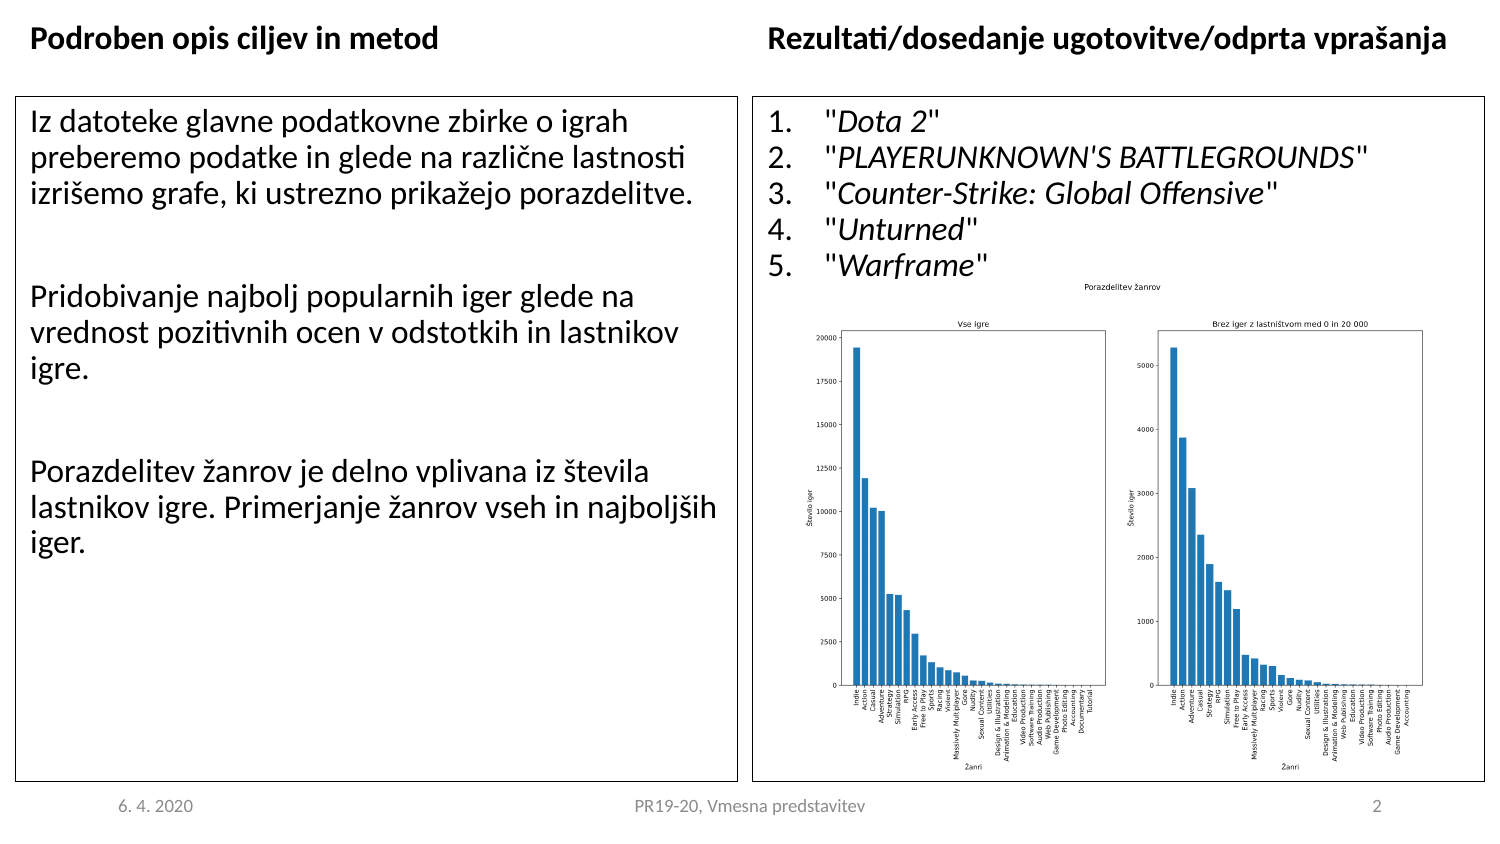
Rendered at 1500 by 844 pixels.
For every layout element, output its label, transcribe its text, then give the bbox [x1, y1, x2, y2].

slide_number 6. 4. 2020 [103, 782, 441, 827]
picture [801, 279, 1427, 775]
slide_number 2 [1059, 782, 1397, 827]
list Iz datoteke glavne podatkovne zbirke o igrah preberemo podatke in glede na različne lastnosti izrišemo grafe, ki ustrezno prikažejo porazdelitve. Pridobivanje najbolj popularnih iger glede na vrednost pozitivnih ocen v odstotkih in lastnikov igre. Porazdelitev žanrov je delno vplivana iz števila lastnikov igre. Primerjanje žanrov vseh in najboljših iger. [15, 96, 738, 782]
text_box Podroben opis ciljev in metod [15, 13, 738, 75]
list "Dota 2" "PLAYERUNKNOWN'S BATTLEGROUNDS" "Counter-Strike: Global Offensive" "Unturned" "Warframe" [752, 96, 1485, 782]
text_box Rezultati/dosedanje ugotovitve/odprta vprašanja [752, 13, 1485, 75]
footer PR19-20, Vmesna predstavitev [496, 782, 1004, 827]
text_box [750, 118, 1478, 617]
